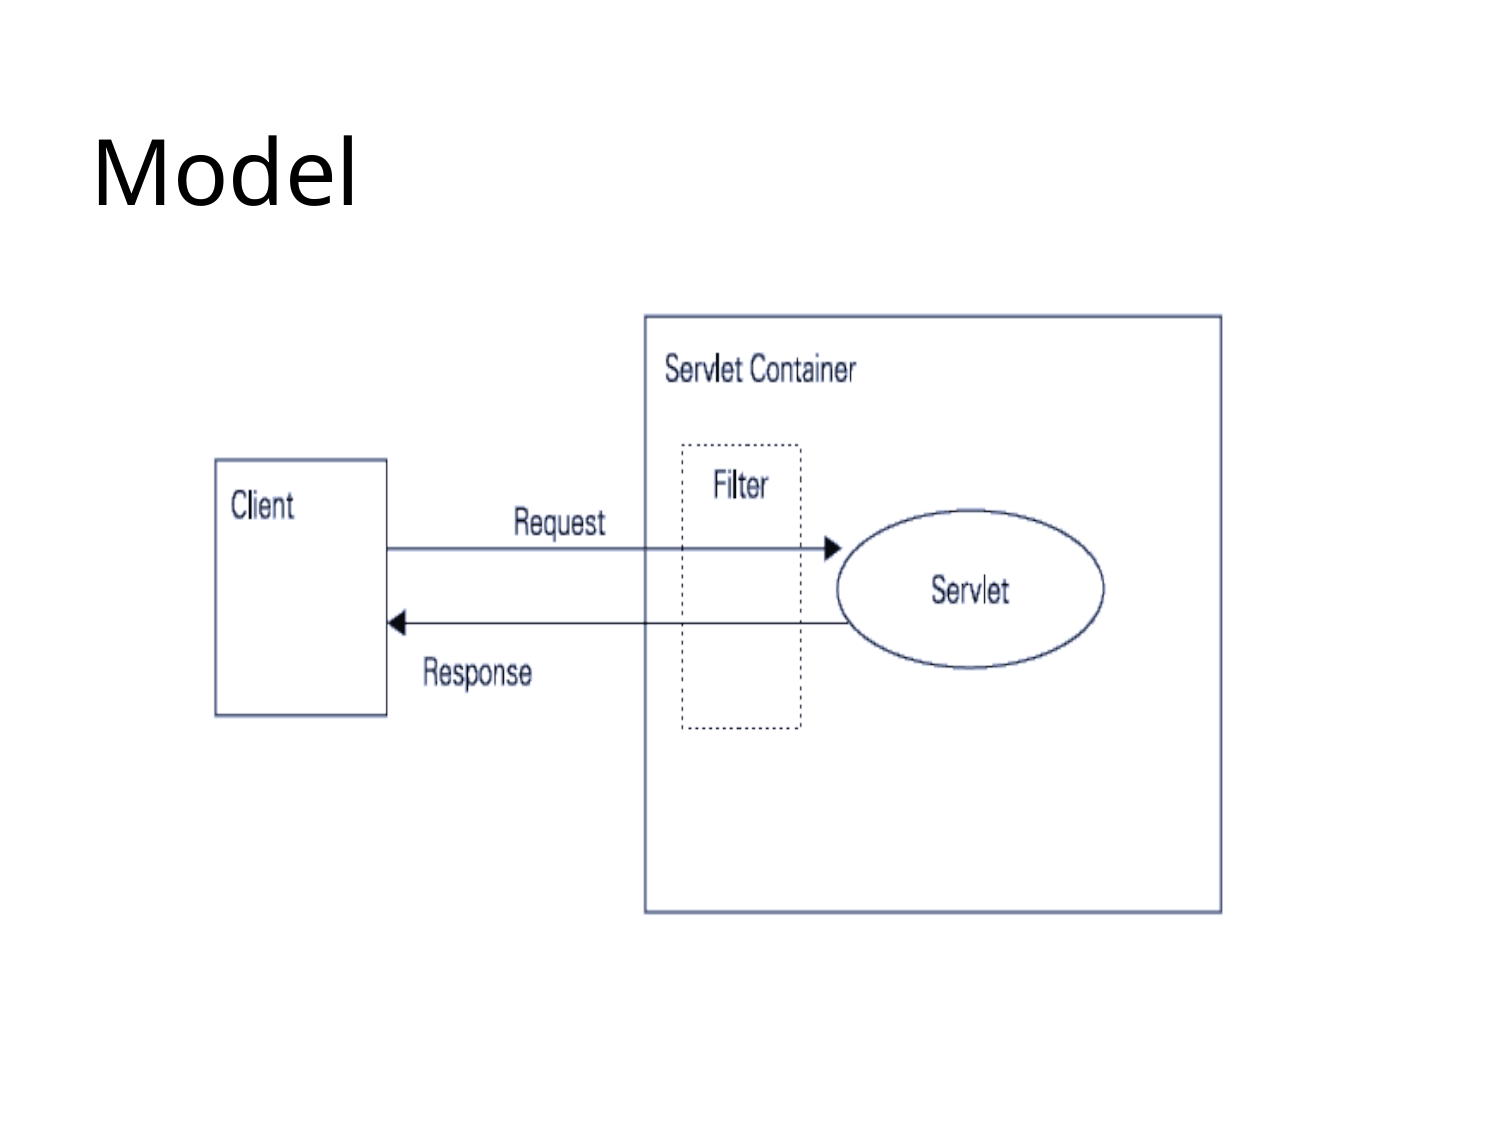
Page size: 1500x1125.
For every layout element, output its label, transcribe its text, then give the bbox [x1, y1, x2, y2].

picture [187, 287, 1338, 938]
title Model [74, 74, 1426, 263]
